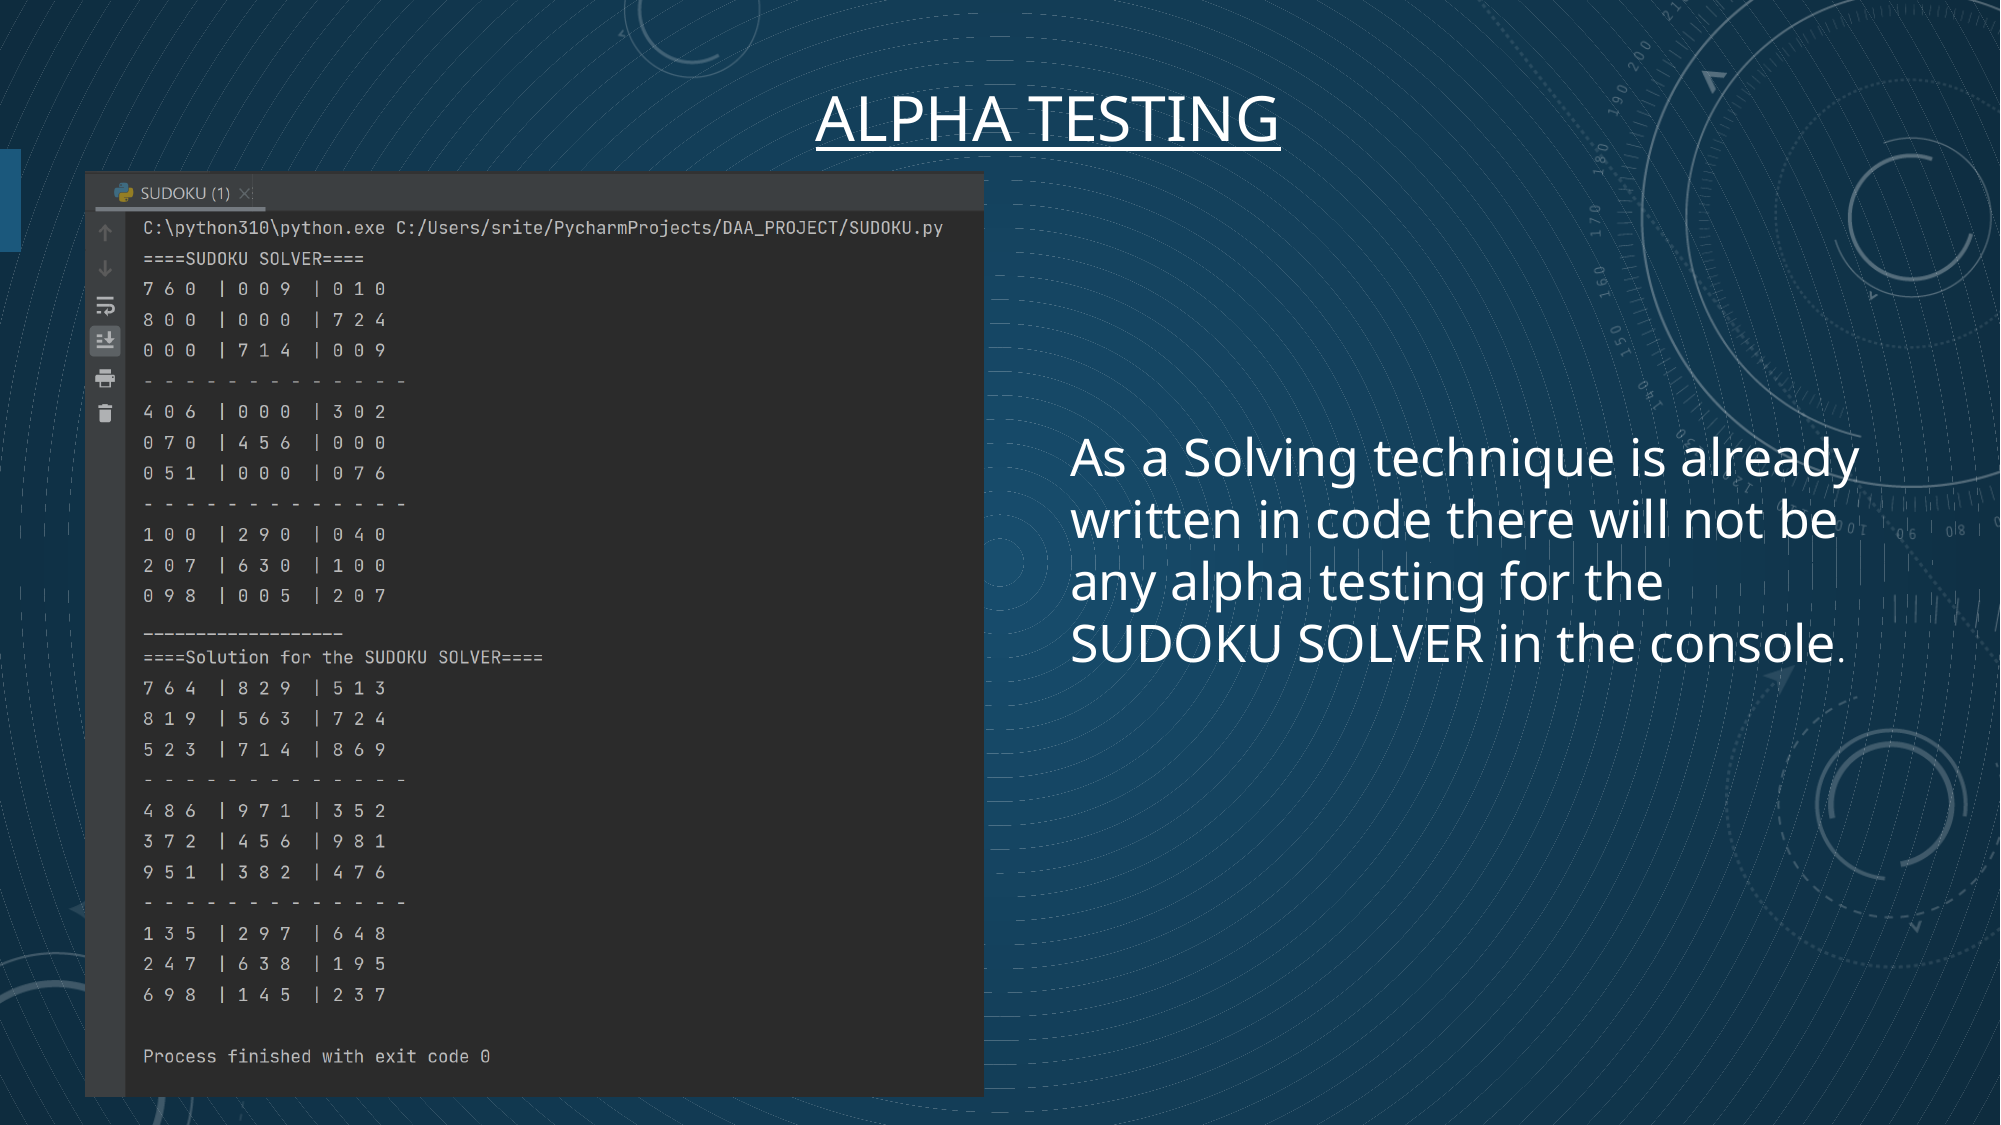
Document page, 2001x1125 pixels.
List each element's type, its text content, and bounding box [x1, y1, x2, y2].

list As a Solving technique is already written in code there will not be any alpha testing for the SUDOKU SOLVER in the console. [1054, 417, 1878, 741]
picture [0, 0, 2000, 1125]
title ALPHA TESTING [159, 13, 1938, 221]
